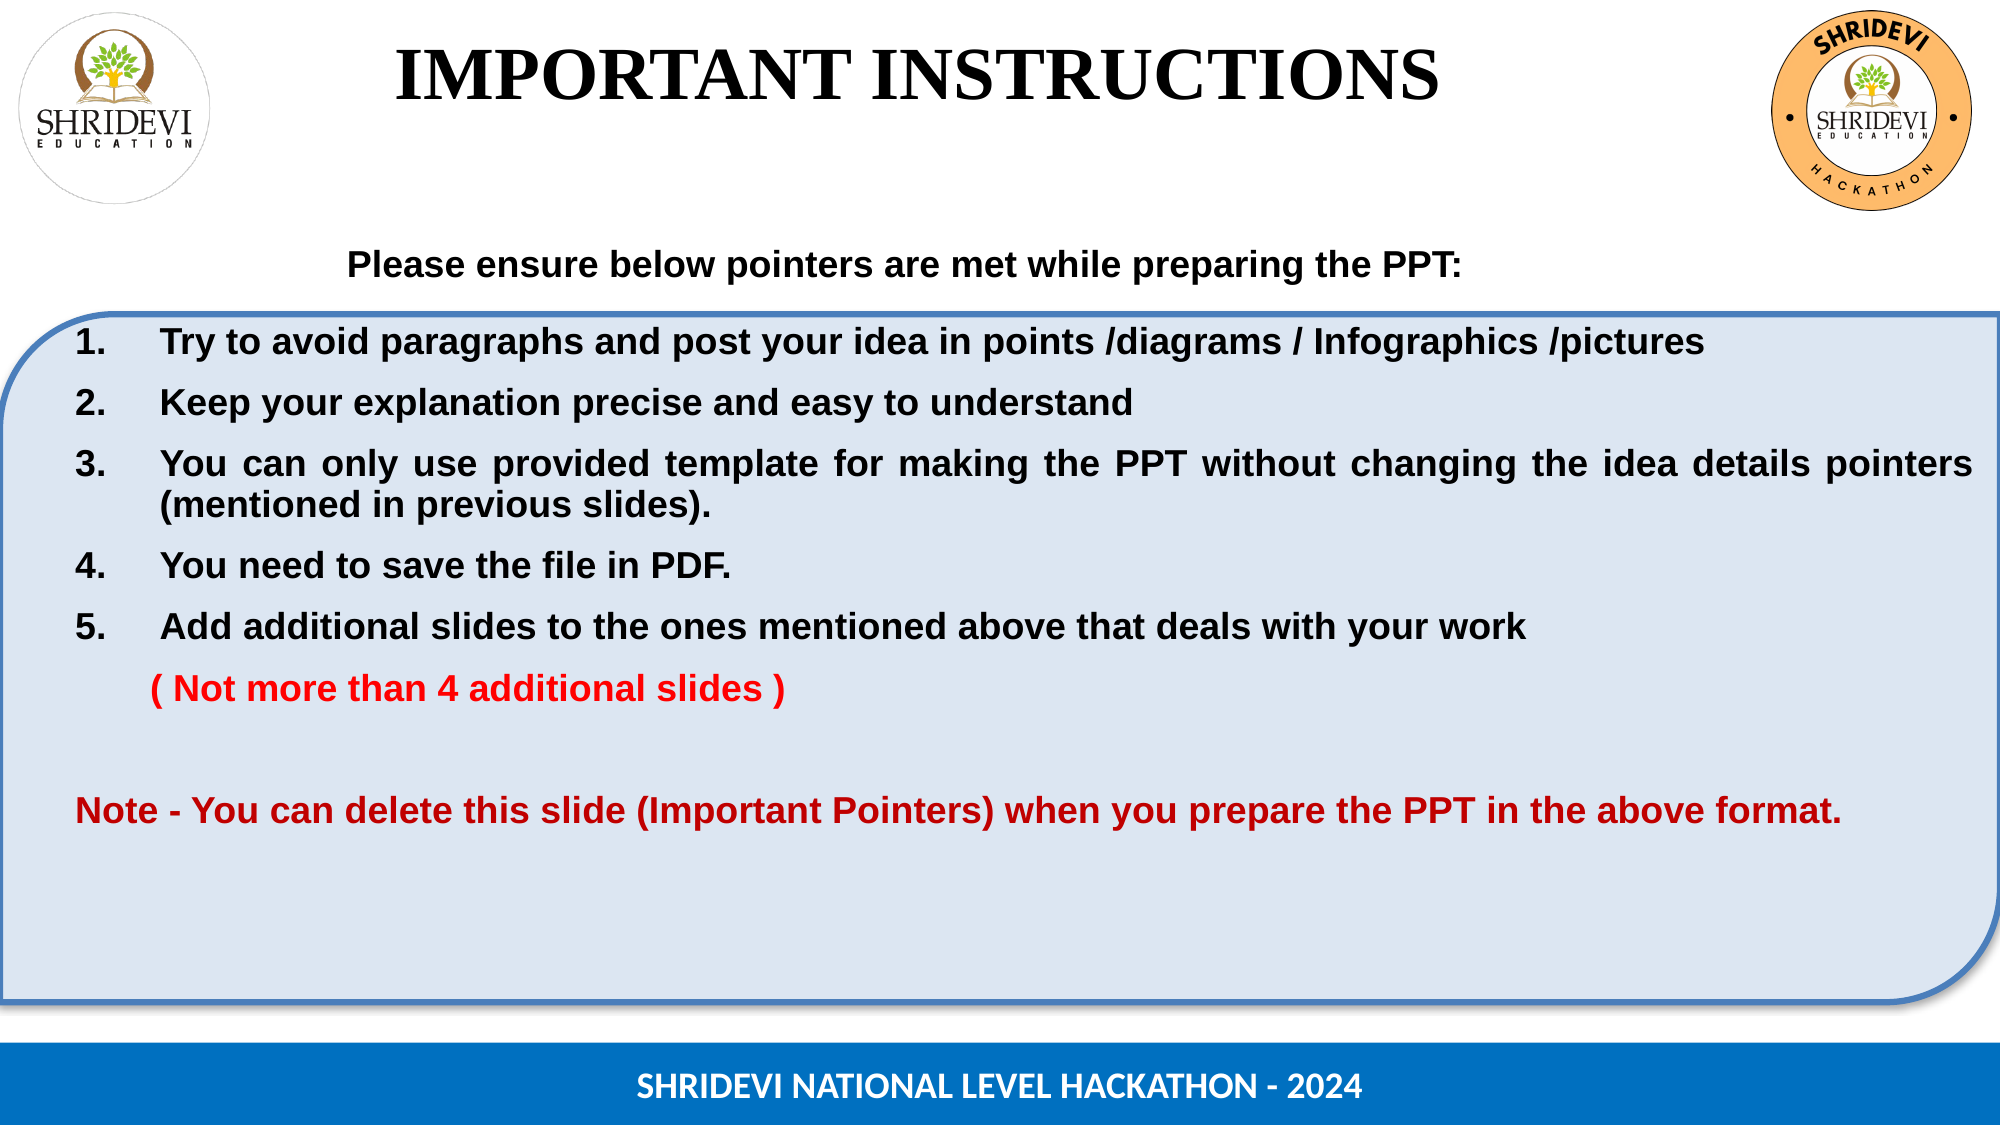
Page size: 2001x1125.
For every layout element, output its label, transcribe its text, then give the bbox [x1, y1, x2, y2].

text_box SHRIDEVI NATIONAL LEVEL HACKATHON - 2024 [0, 1042, 2000, 1125]
text_box Please ensure below pointers are met while preparing the PPT: [332, 237, 1900, 294]
text_box IMPORTANT INSTRUCTIONS [228, 17, 1609, 123]
text_box [103, 313, 2000, 935]
text_box Try to avoid paragraphs and post your idea in points /diagrams / Infographics /pictures Keep your explanation precise and easy to understand You can only use provided template for making the PPT without changing the idea details pointers (mentioned in previous slides). You need to save the file in PDF. Add additional slides to the ones mentioned above that deals with your work ( Not more than 4 additional slides ) Note - You can delete this slide (Important Pointers) when you prepare the PPT in the above format. [60, 314, 1991, 982]
picture [1771, 10, 1972, 212]
picture [12, 6, 216, 210]
text_box [0, 327, 1952, 1004]
